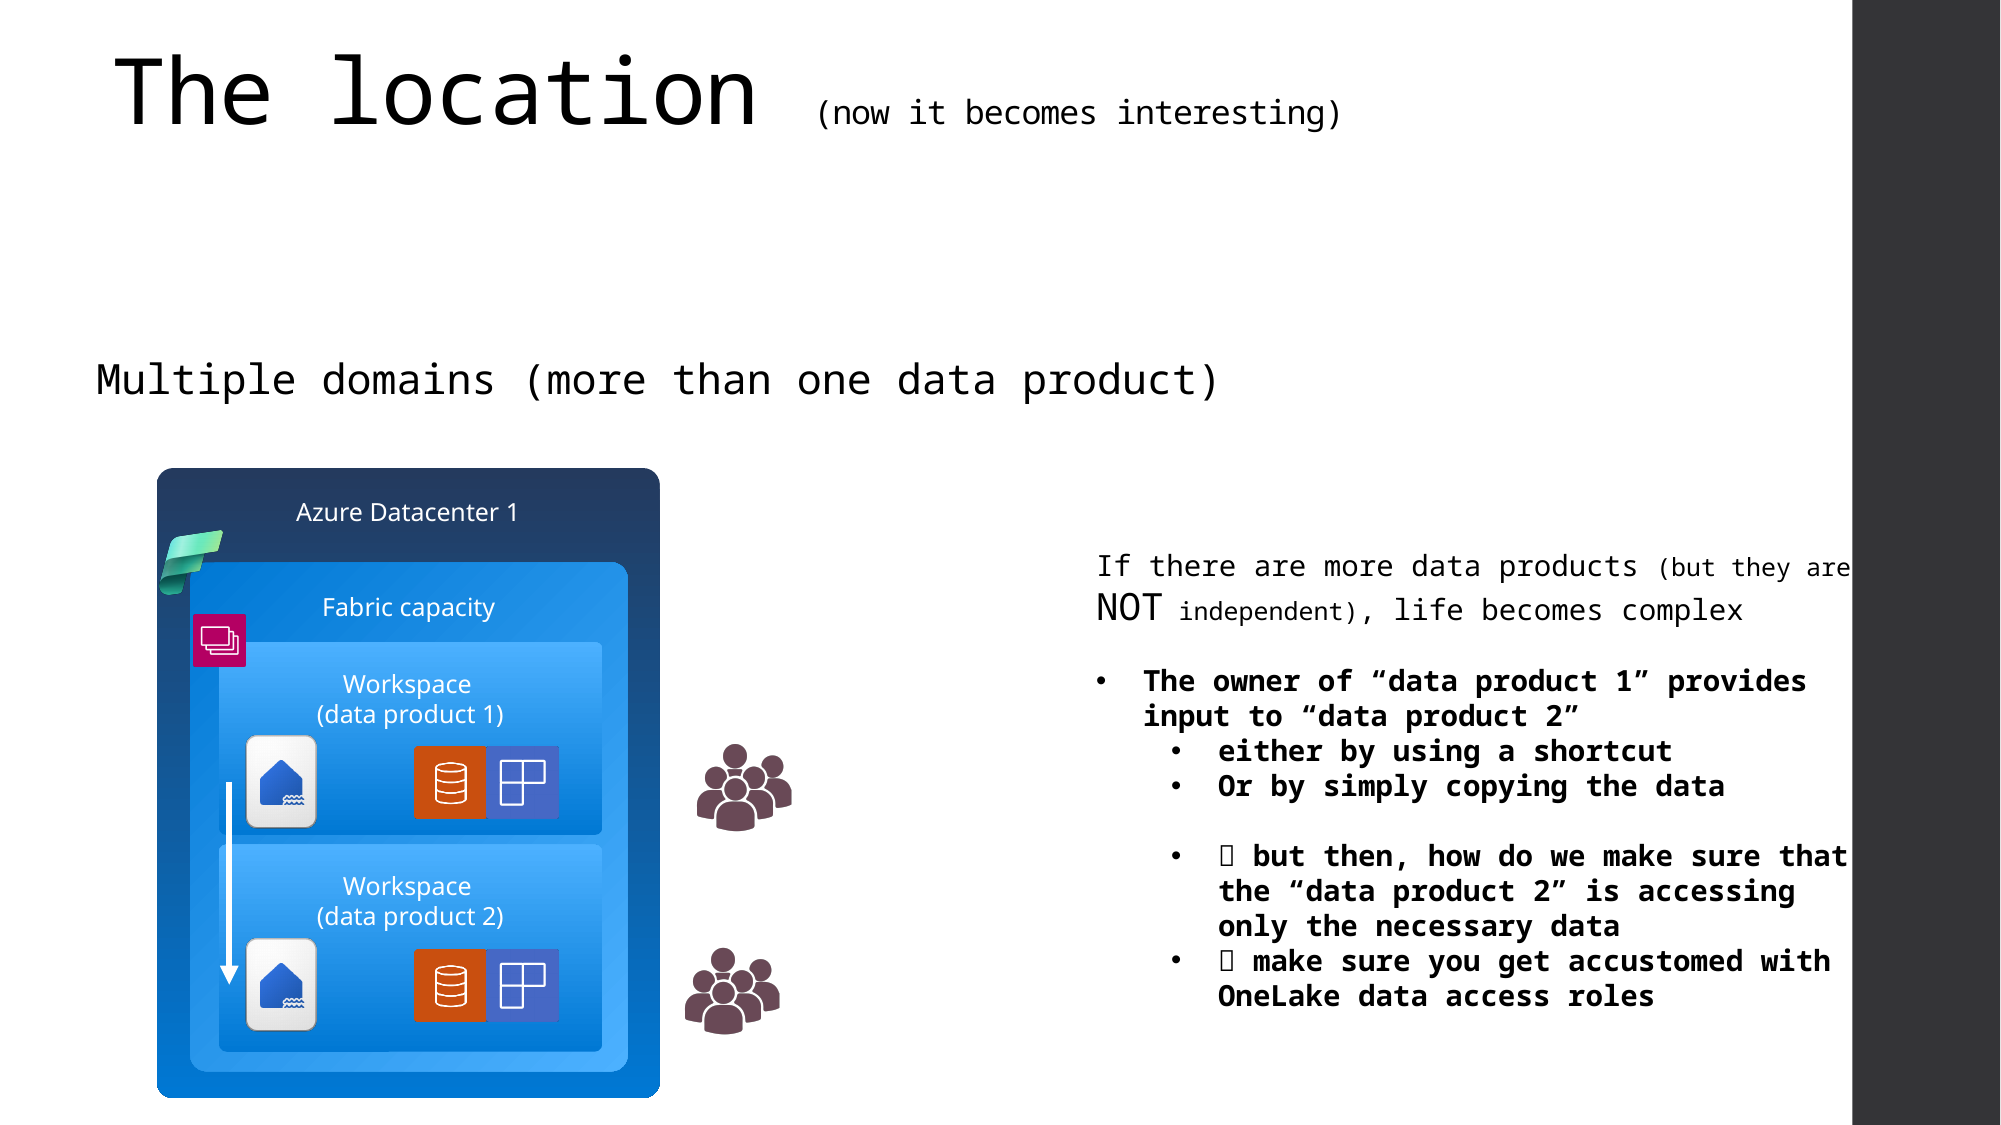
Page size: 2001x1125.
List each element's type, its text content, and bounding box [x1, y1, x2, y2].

picture [228, 728, 334, 835]
text_box Workspace (data product 1) [218, 642, 603, 835]
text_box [228, 781, 232, 985]
title The location (now it becomes interesting) [96, 38, 1766, 256]
text_box Azure Datacenter 1 [156, 468, 660, 1099]
picture [228, 931, 334, 1038]
picture [158, 530, 223, 595]
picture [692, 741, 796, 834]
picture [413, 949, 559, 1022]
text_box Fabric capacity [190, 562, 628, 1072]
text_box If there are more data products (but they are NOT independent), life becomes complex The owner of “data product 1” provides input to “data product 2” either by using a shortcut Or by simply copying the data  but then, how do we make sure that the “data product 2” is accessing only the necessary data  make sure you get accustomed with OneLake data access roles [1021, 547, 1854, 1098]
picture [680, 944, 783, 1038]
text_box Multiple domains (more than one data product) [96, 353, 1520, 404]
picture [413, 746, 559, 820]
picture [192, 614, 246, 668]
text_box Workspace (data product 2) [218, 844, 603, 1052]
